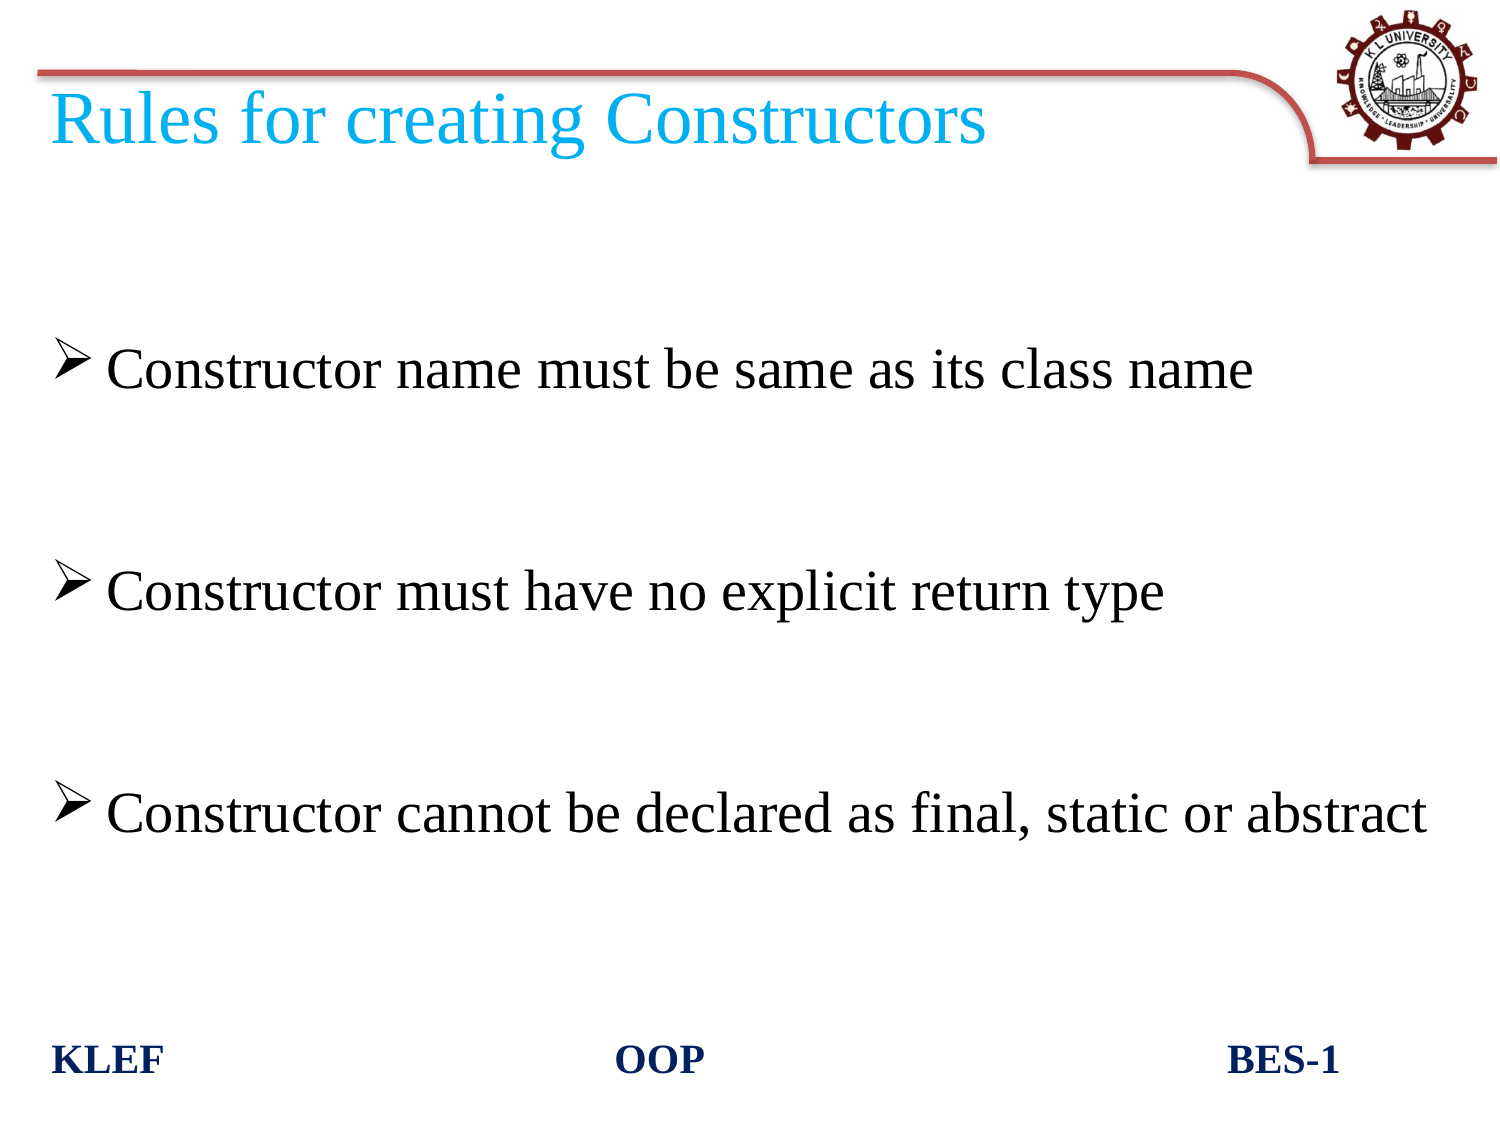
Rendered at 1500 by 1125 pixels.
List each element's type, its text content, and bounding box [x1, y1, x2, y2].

picture [1333, 5, 1481, 154]
title Rules for creating Constructors [34, 84, 1248, 143]
footer KLEF OOP BES-1 [36, 1017, 1468, 1096]
list Constructor name must be same as its class name Constructor must have no explicit return type Constructor cannot be declared as final, static or abstract [34, 182, 1454, 857]
